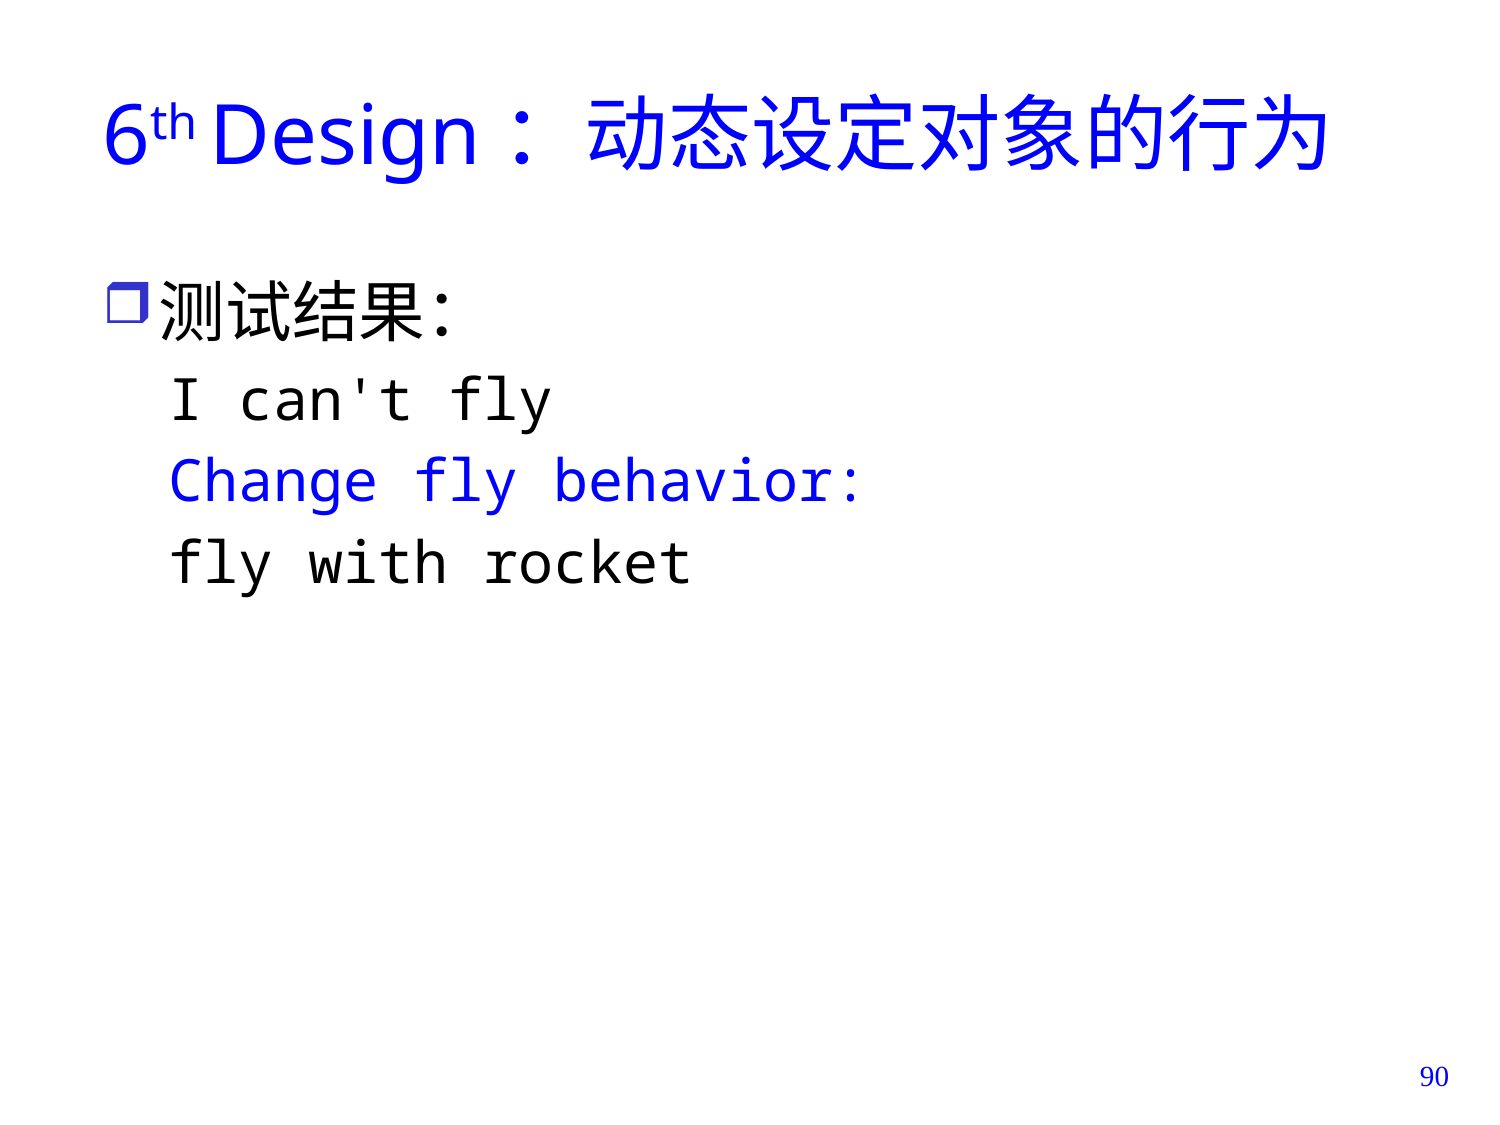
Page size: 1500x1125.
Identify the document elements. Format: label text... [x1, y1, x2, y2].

list 测试结果： I can't fly Change fly behavior: fly with rocket [87, 262, 1363, 1025]
title 6th Design：动态设定对象的行为 [87, 37, 1363, 225]
slide_number 90 [1364, 1049, 1465, 1125]
